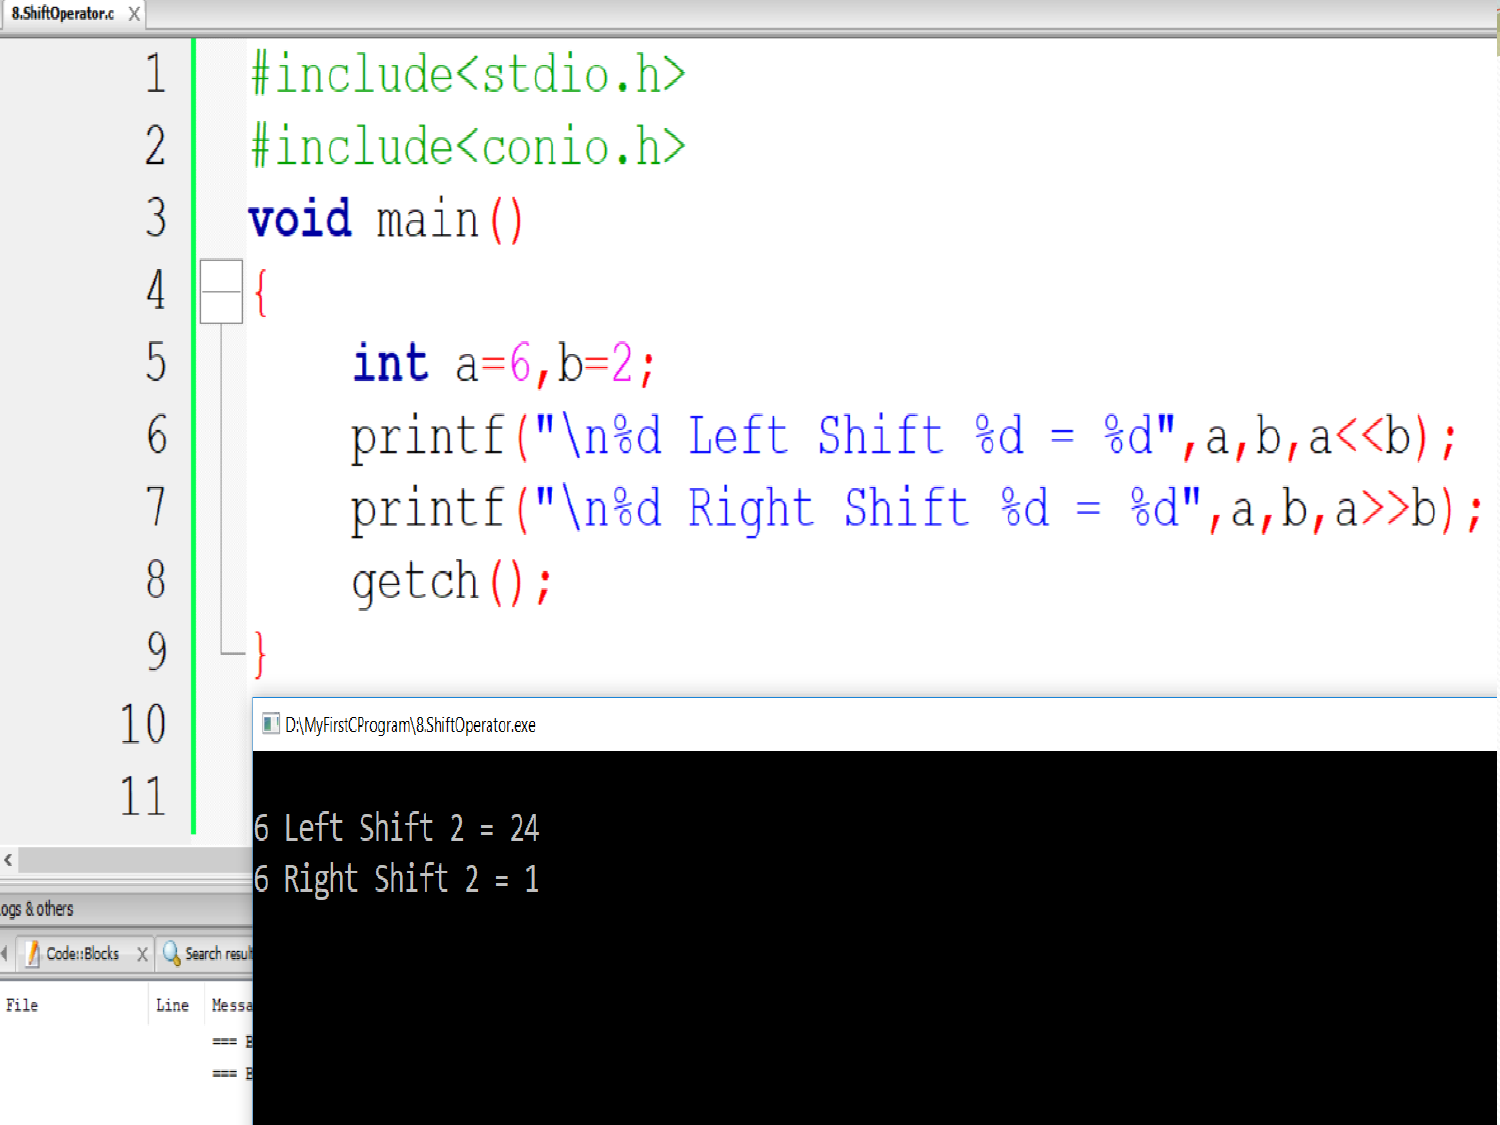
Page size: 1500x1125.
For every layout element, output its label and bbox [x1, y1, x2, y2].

list [0, 0, 1497, 1125]
